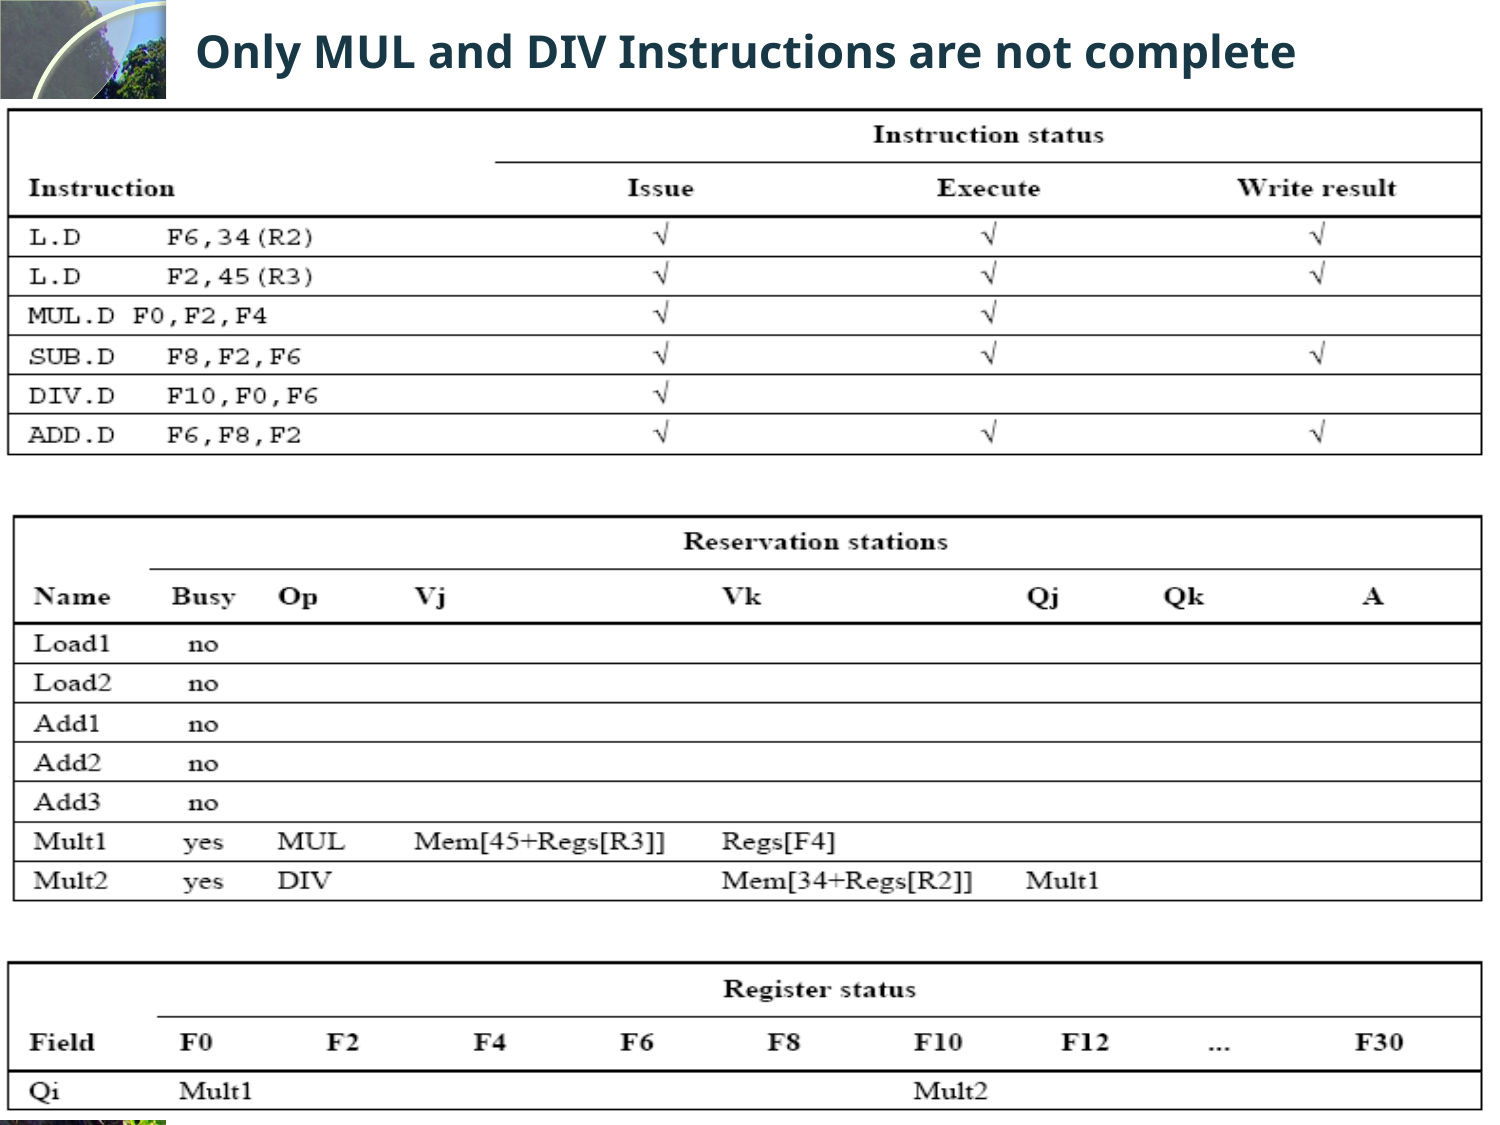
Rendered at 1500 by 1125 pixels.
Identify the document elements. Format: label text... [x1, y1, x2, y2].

title Only MUL and DIV Instructions are not complete [180, 0, 1500, 96]
picture [94, 13, 160, 99]
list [0, 99, 1500, 1121]
picture [136, 0, 166, 4]
picture [0, 1121, 166, 1125]
